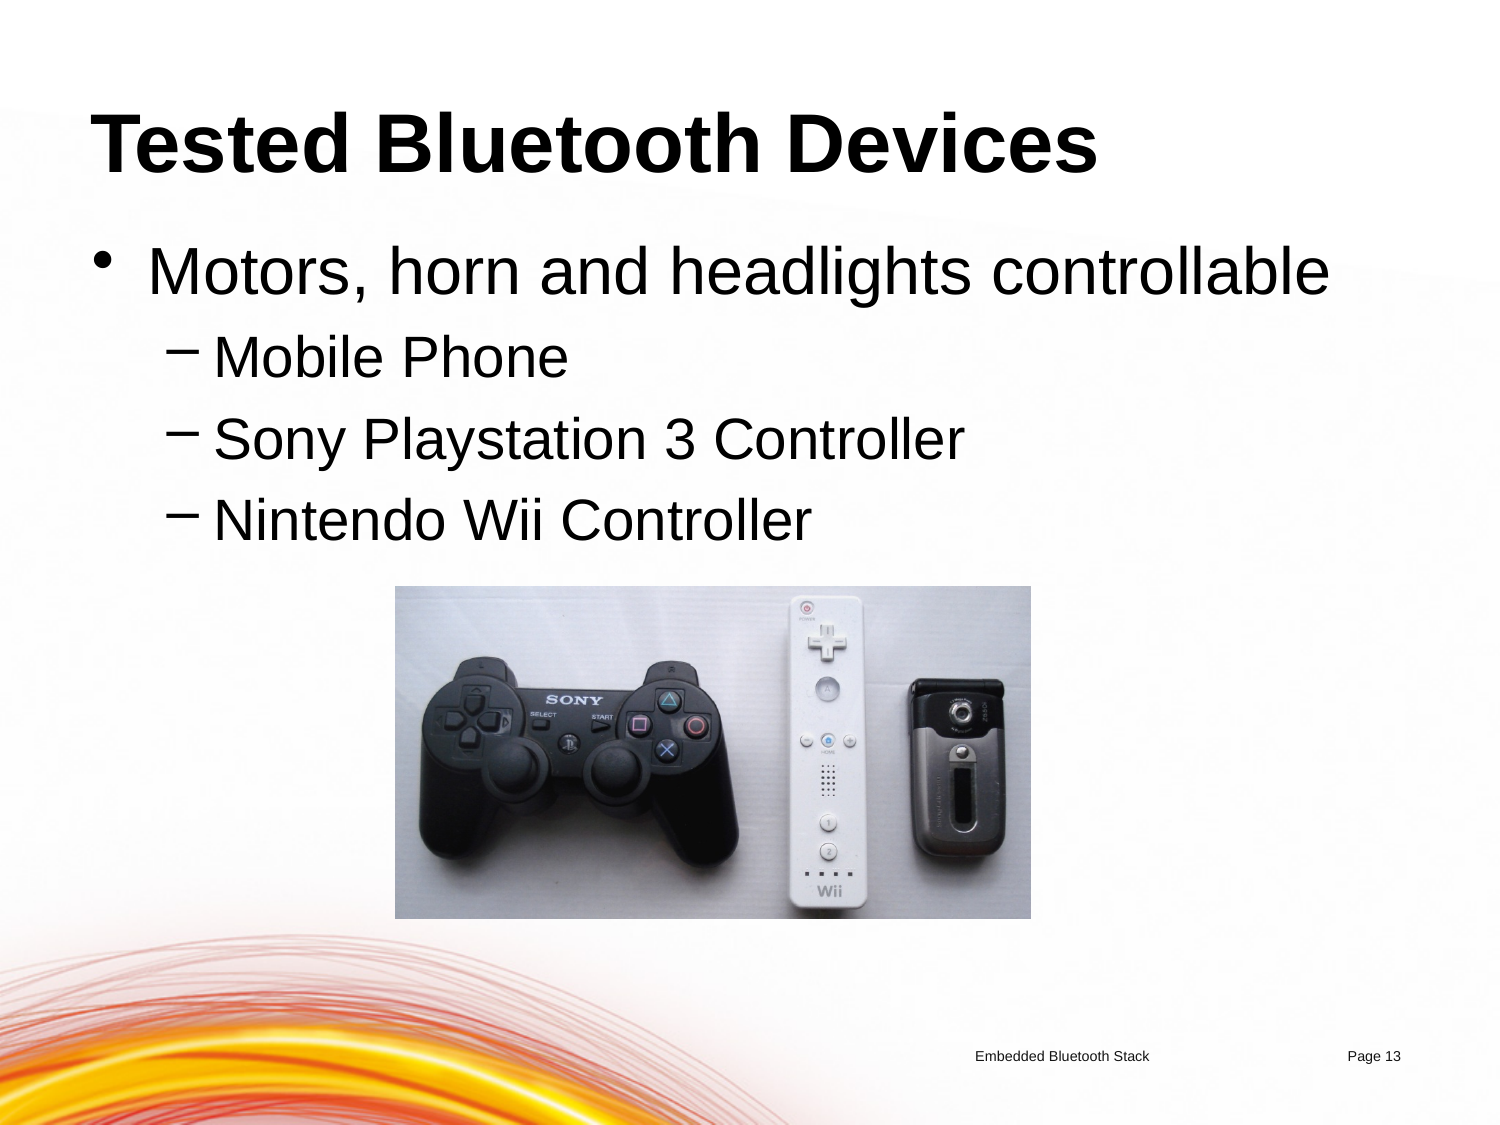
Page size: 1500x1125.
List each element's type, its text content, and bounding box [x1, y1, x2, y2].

list Motors, horn and headlights controllable Mobile Phone Sony Playstation 3 Controller Nintendo Wii Controller [76, 219, 1427, 963]
picture [0, 0, 1500, 1125]
title Tested Bluetooth Devices [74, 44, 1426, 233]
footer Embedded Bluetooth Stack Page 13 [950, 1022, 1426, 1102]
